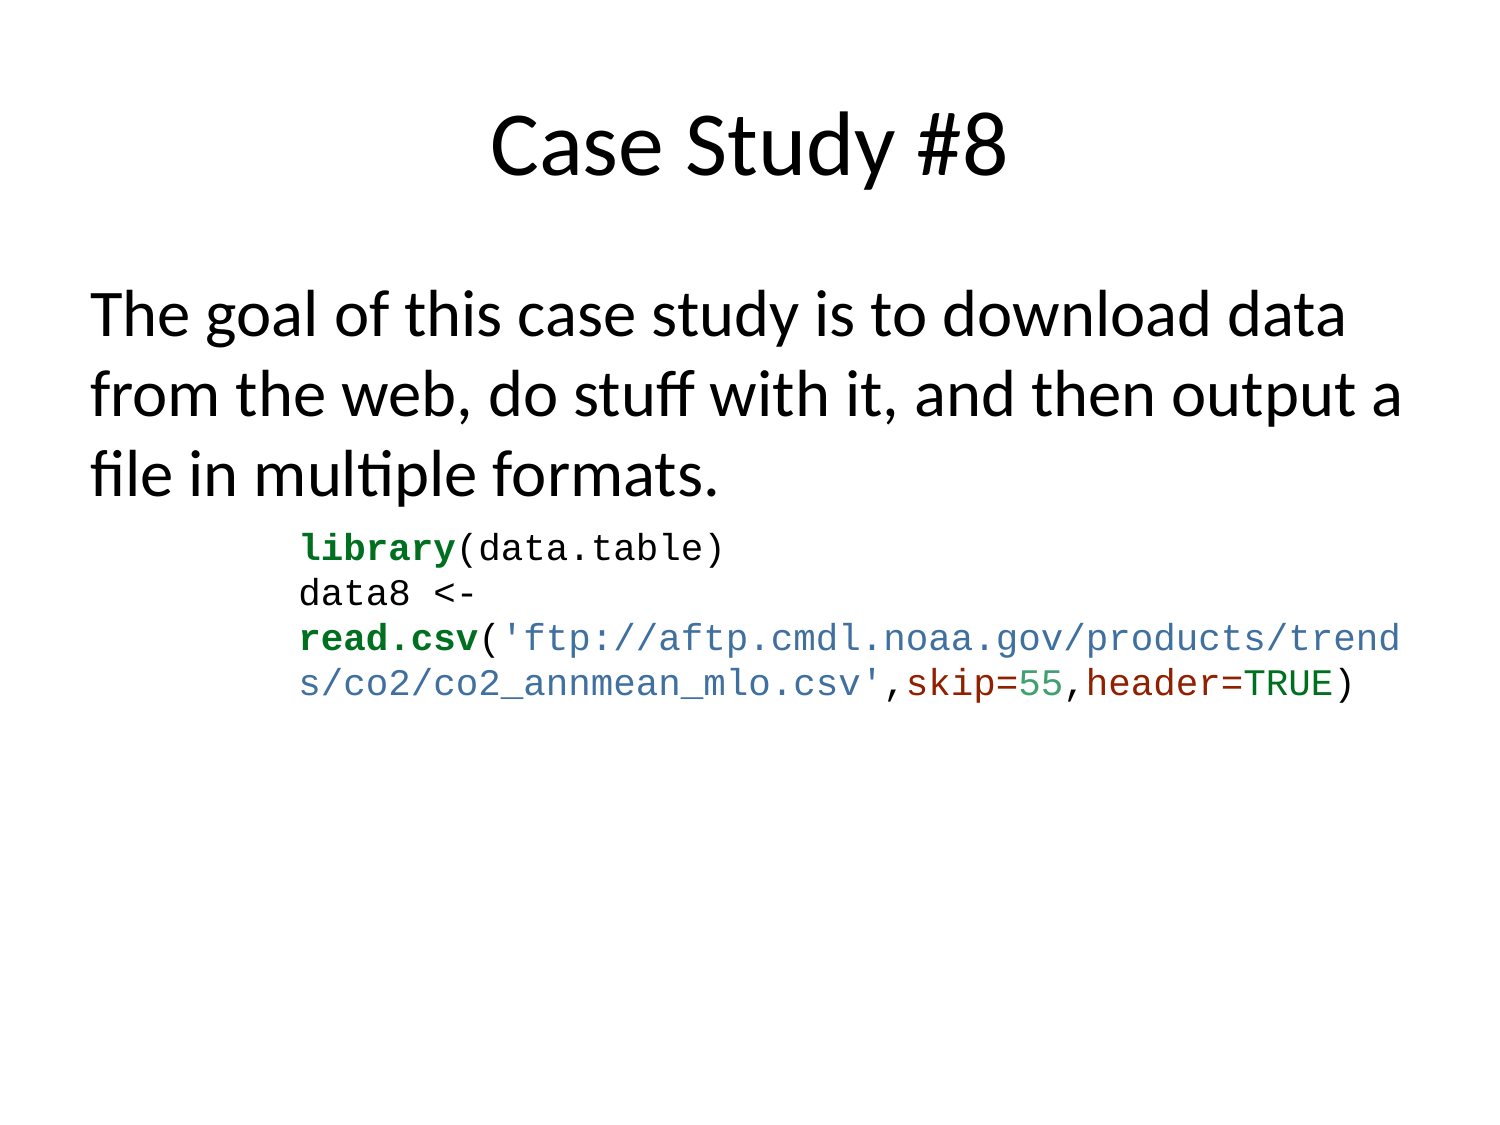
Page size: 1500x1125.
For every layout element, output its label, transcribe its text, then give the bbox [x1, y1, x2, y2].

title Case Study #8 [75, 45, 1425, 233]
list The goal of this case study is to download data from the web, do stuff with it, and then output a file in multiple formats. library(data.table) data8 <- read.csv('ftp://aftp.cmdl.noaa.gov/products/trends/co2/co2_annmean_mlo.csv',skip=55,header=TRUE) [75, 262, 1425, 1005]
